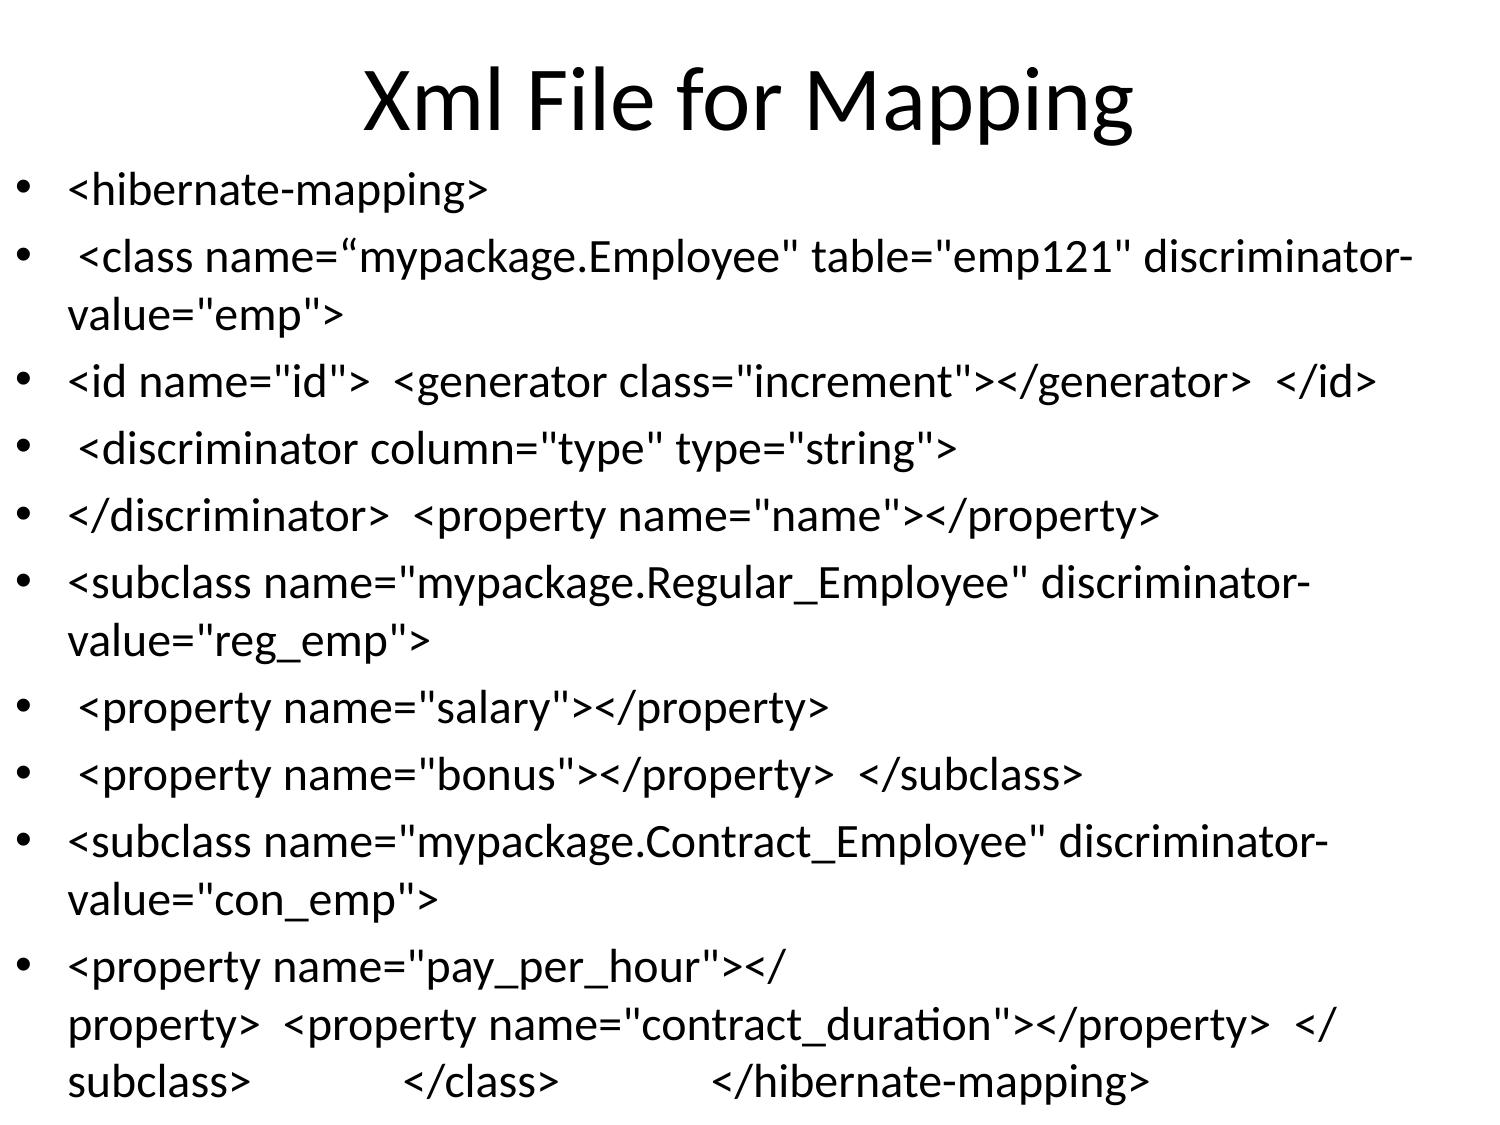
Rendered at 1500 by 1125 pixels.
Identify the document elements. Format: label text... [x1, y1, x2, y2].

title Xml File for Mapping [75, 0, 1425, 149]
list <hibernate-mapping> <class name=“mypackage.Employee" table="emp121" discriminator-value="emp"> <id name="id"> <generator class="increment"></generator> </id> <discriminator column="type" type="string"> </discriminator> <property name="name"></property> <subclass name="mypackage.Regular_Employee" discriminator-value="reg_emp"> <property name="salary"></property> <property name="bonus"></property> </subclass> <subclass name="mypackage.Contract_Employee" discriminator-value="con_emp"> <property name="pay_per_hour"></property> <property name="contract_duration"></property> </subclass> </class> </hibernate-mapping> [0, 149, 1475, 1125]
